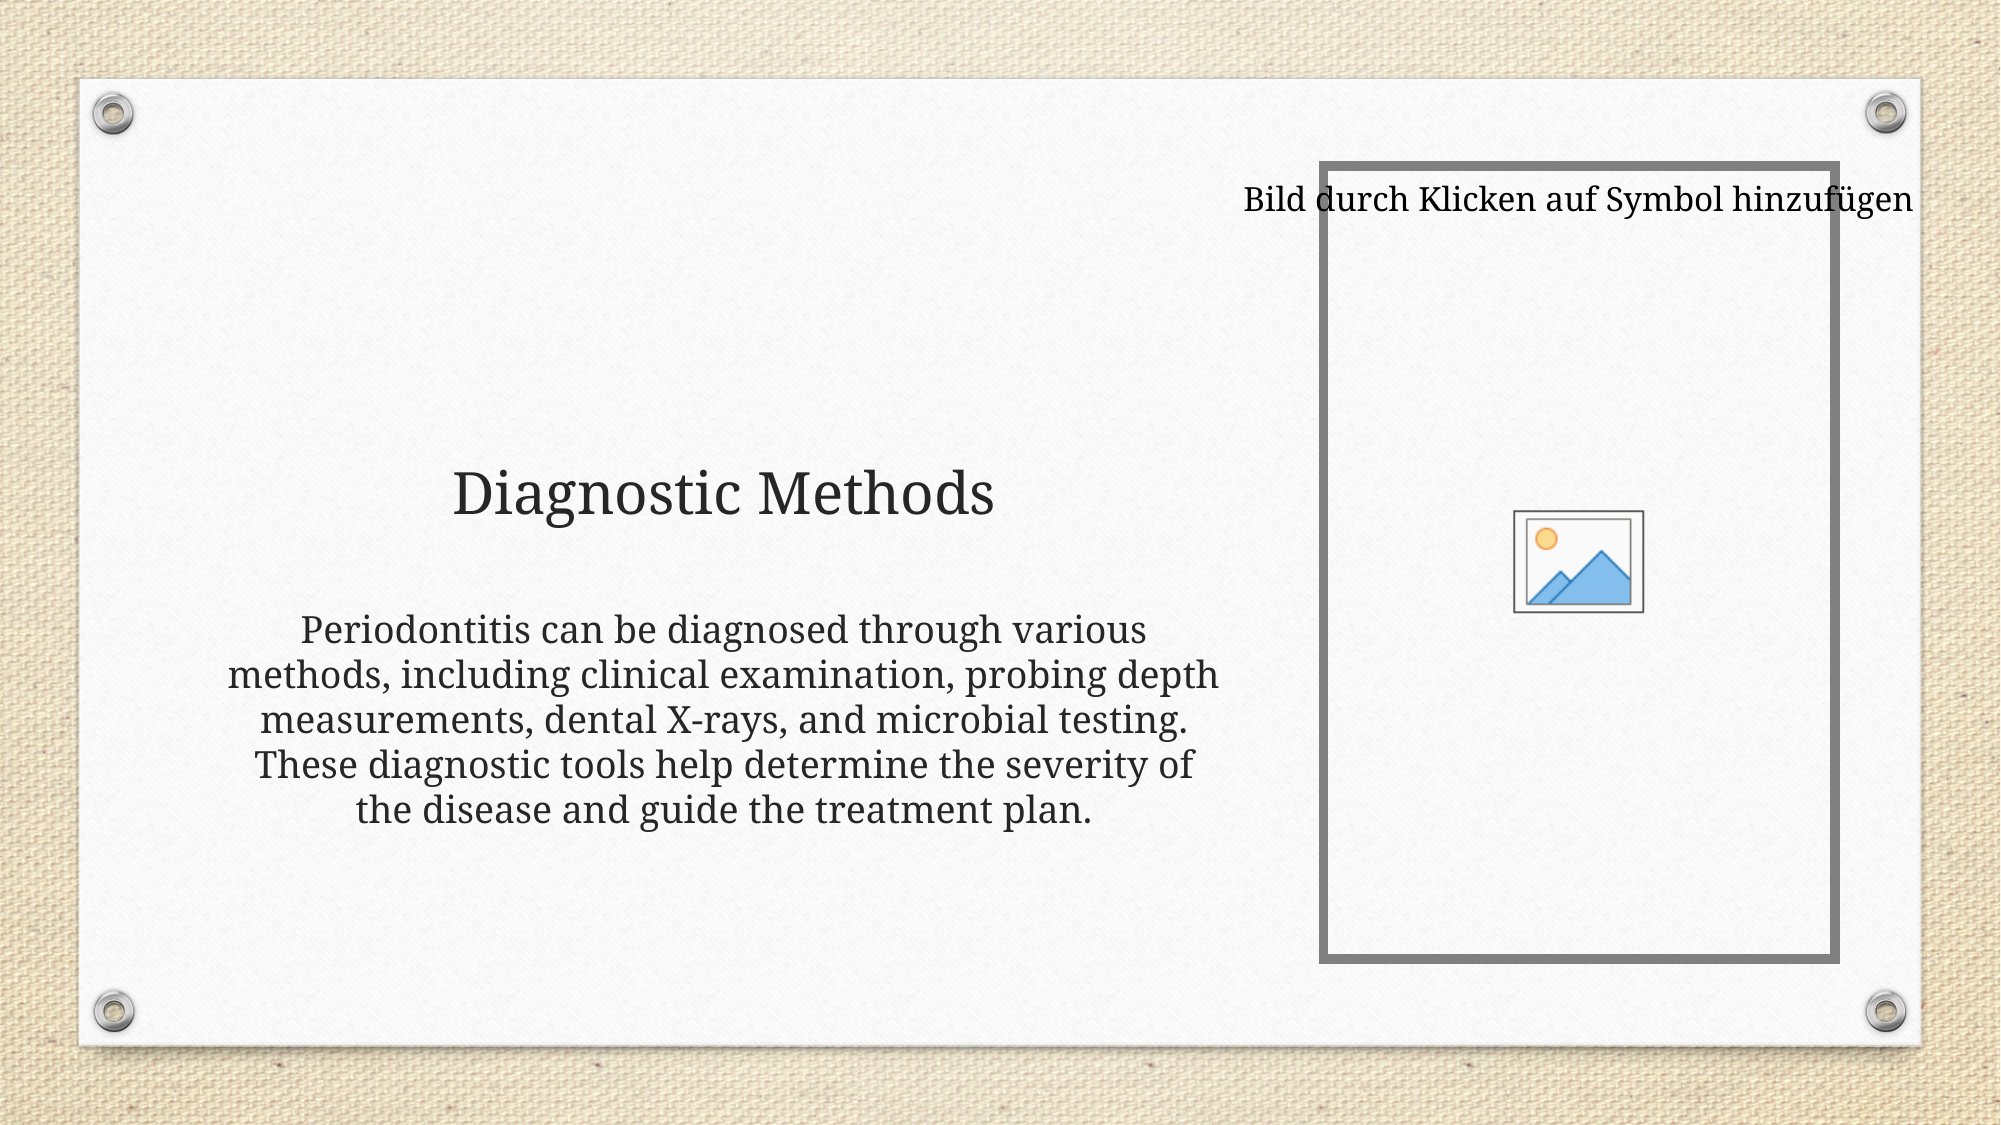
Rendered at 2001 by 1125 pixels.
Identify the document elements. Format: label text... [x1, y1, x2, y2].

list Periodontitis can be diagnosed through various methods, including clinical examination, probing depth measurements, dental X-rays, and microbial testing. These diagnostic tools help determine the severity of the disease and guide the treatment plan. [212, 534, 1237, 834]
title Diagnostic Methods [212, 309, 1237, 534]
picture [0, 0, 2001, 1125]
